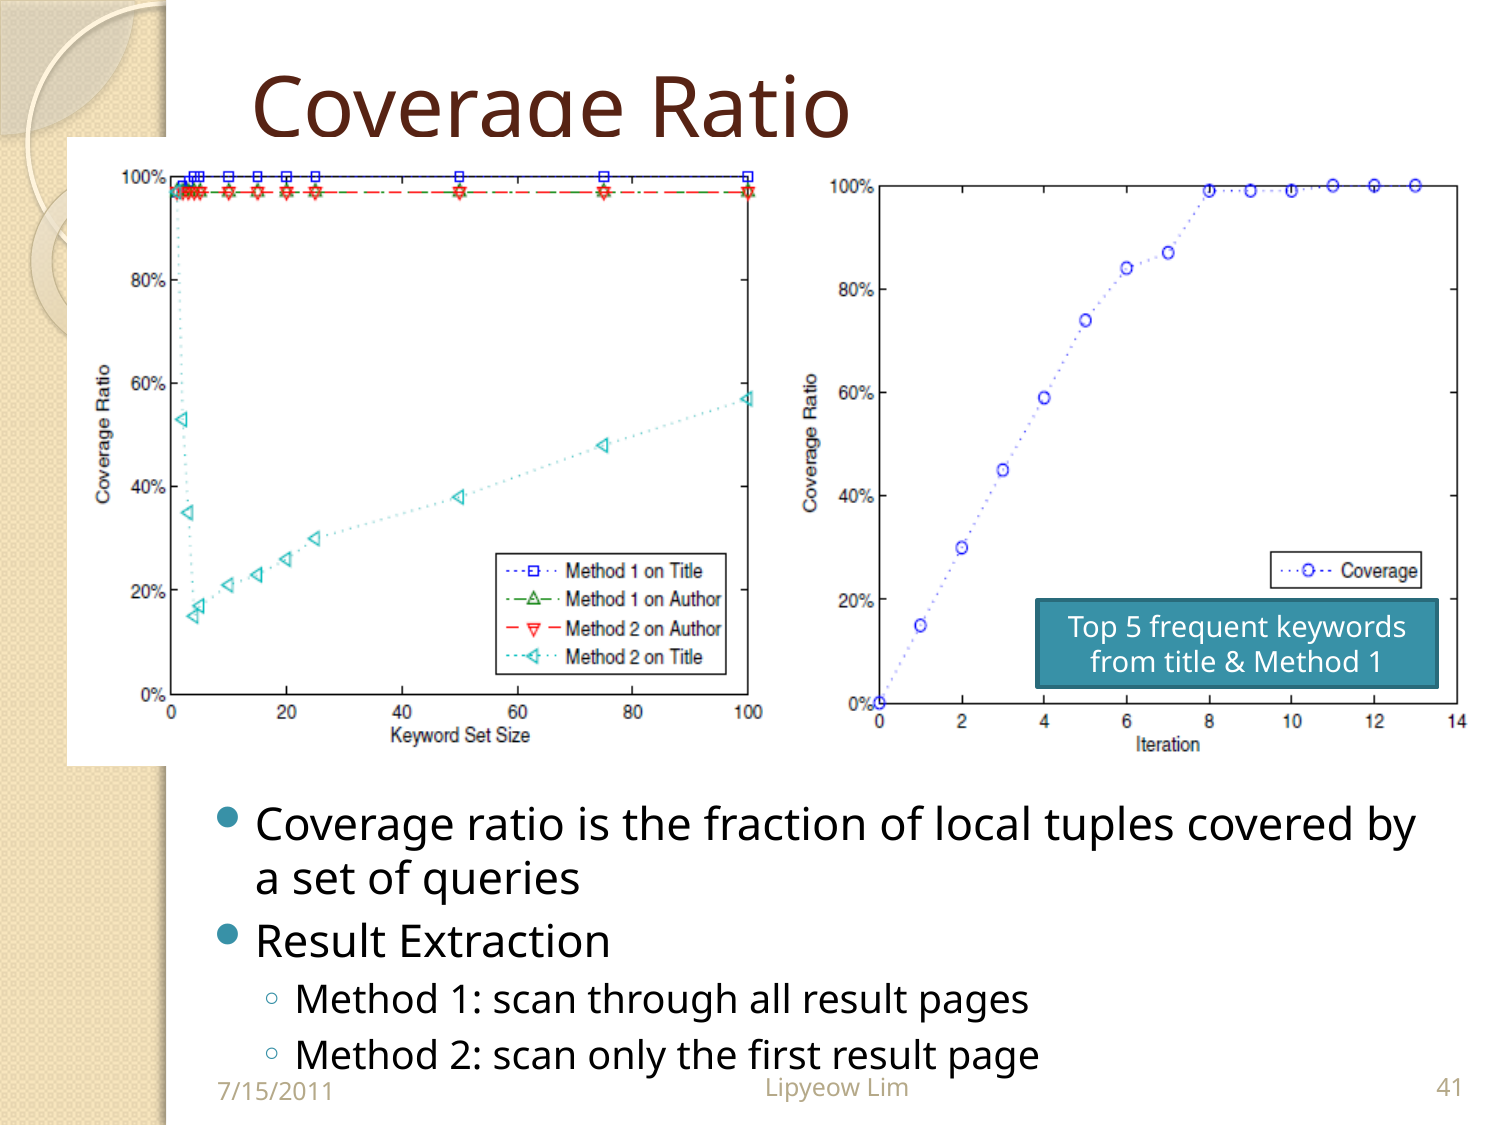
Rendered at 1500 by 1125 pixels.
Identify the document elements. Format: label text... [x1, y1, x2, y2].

slide_number 41 [1413, 1034, 1488, 1113]
footer Lipyeow Lim [750, 1034, 1225, 1113]
list Coverage ratio is the fraction of local tuples covered by a set of queries Result Extraction Method 1: scan through all result pages Method 2: scan only the first result page [187, 787, 1466, 1088]
title Coverage Ratio [235, 45, 1466, 159]
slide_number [162, 1034, 350, 1113]
picture [66, 137, 1488, 773]
